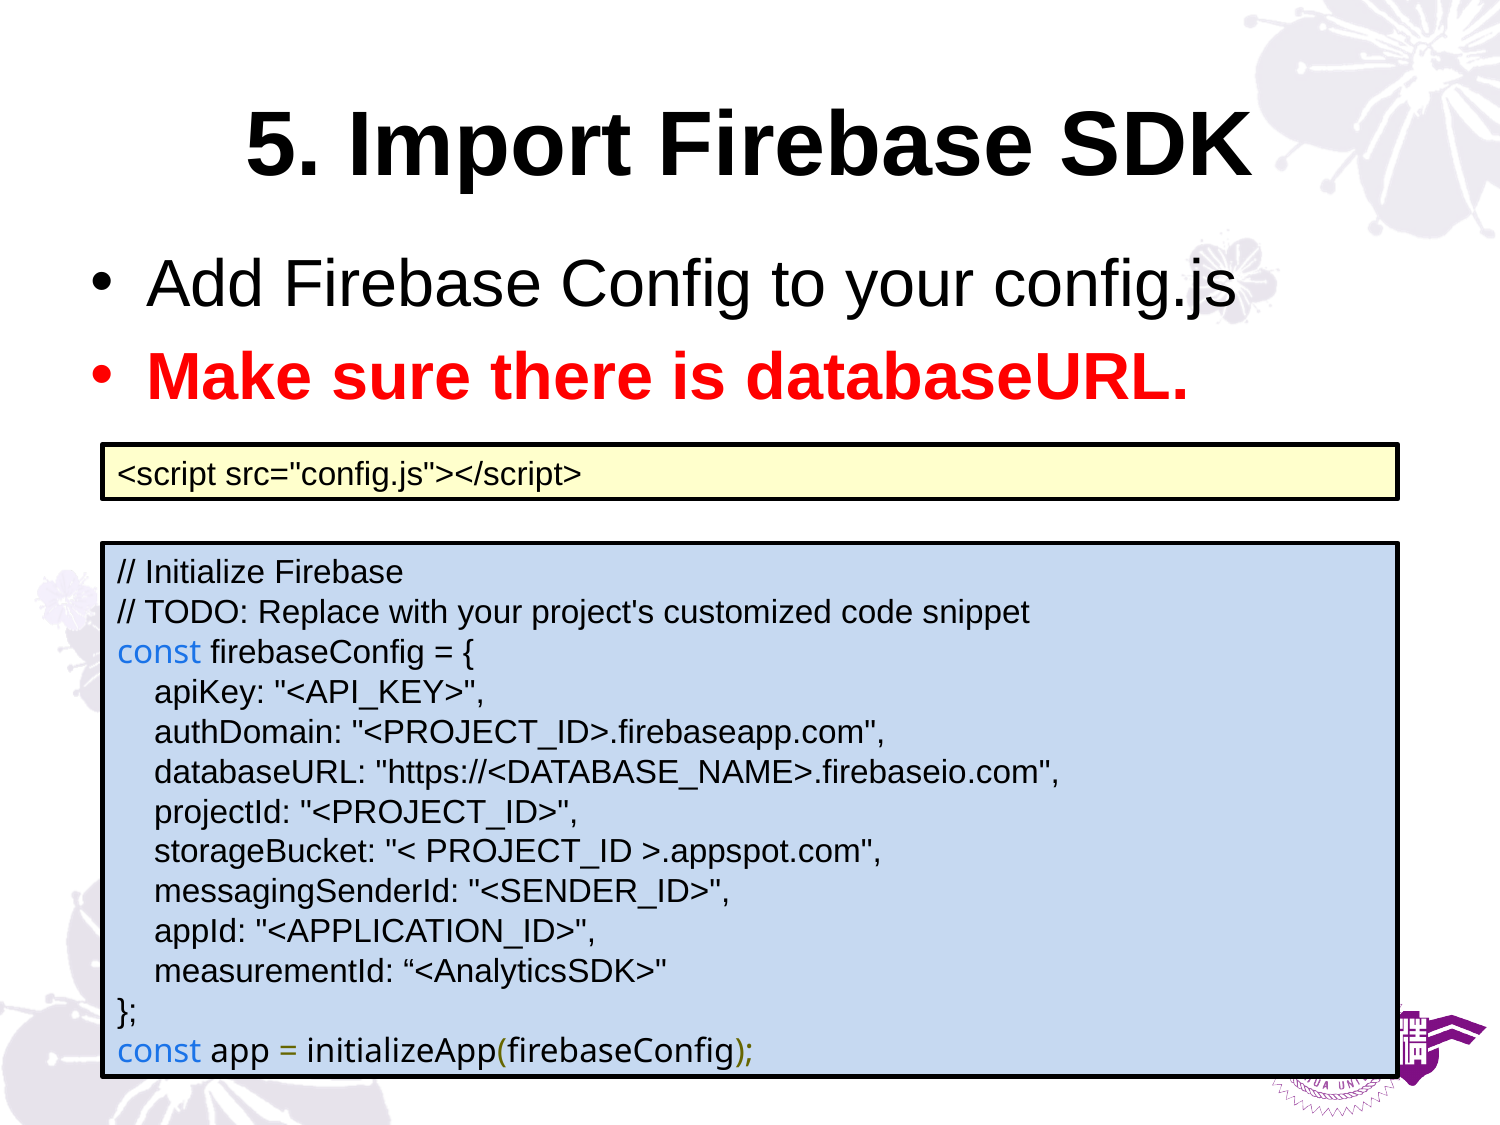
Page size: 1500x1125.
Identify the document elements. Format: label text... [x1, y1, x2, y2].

title 5. Import Firebase SDK [75, 45, 1425, 232]
text_box // Initialize Firebase // TODO: Replace with your project's customized code snippet const firebaseConfig = { apiKey: "<API_KEY>", authDomain: "<PROJECT_ID>.firebaseapp.com", databaseURL: "https://<DATABASE_NAME>.firebaseio.com", projectId: "<PROJECT_ID>", storageBucket: "< PROJECT_ID >.appspot.com", messagingSenderId: "<SENDER_ID>", appId: "<APPLICATION_ID>", measurementId: “<AnalyticsSDK>" }; const app = initializeApp(firebaseConfig); [102, 542, 1398, 1077]
picture [0, 0, 1500, 1125]
list Add Firebase Config to your config.js Make sure there is databaseURL. [75, 232, 1425, 975]
text_box <script src="config.js"></script> [102, 444, 1398, 499]
